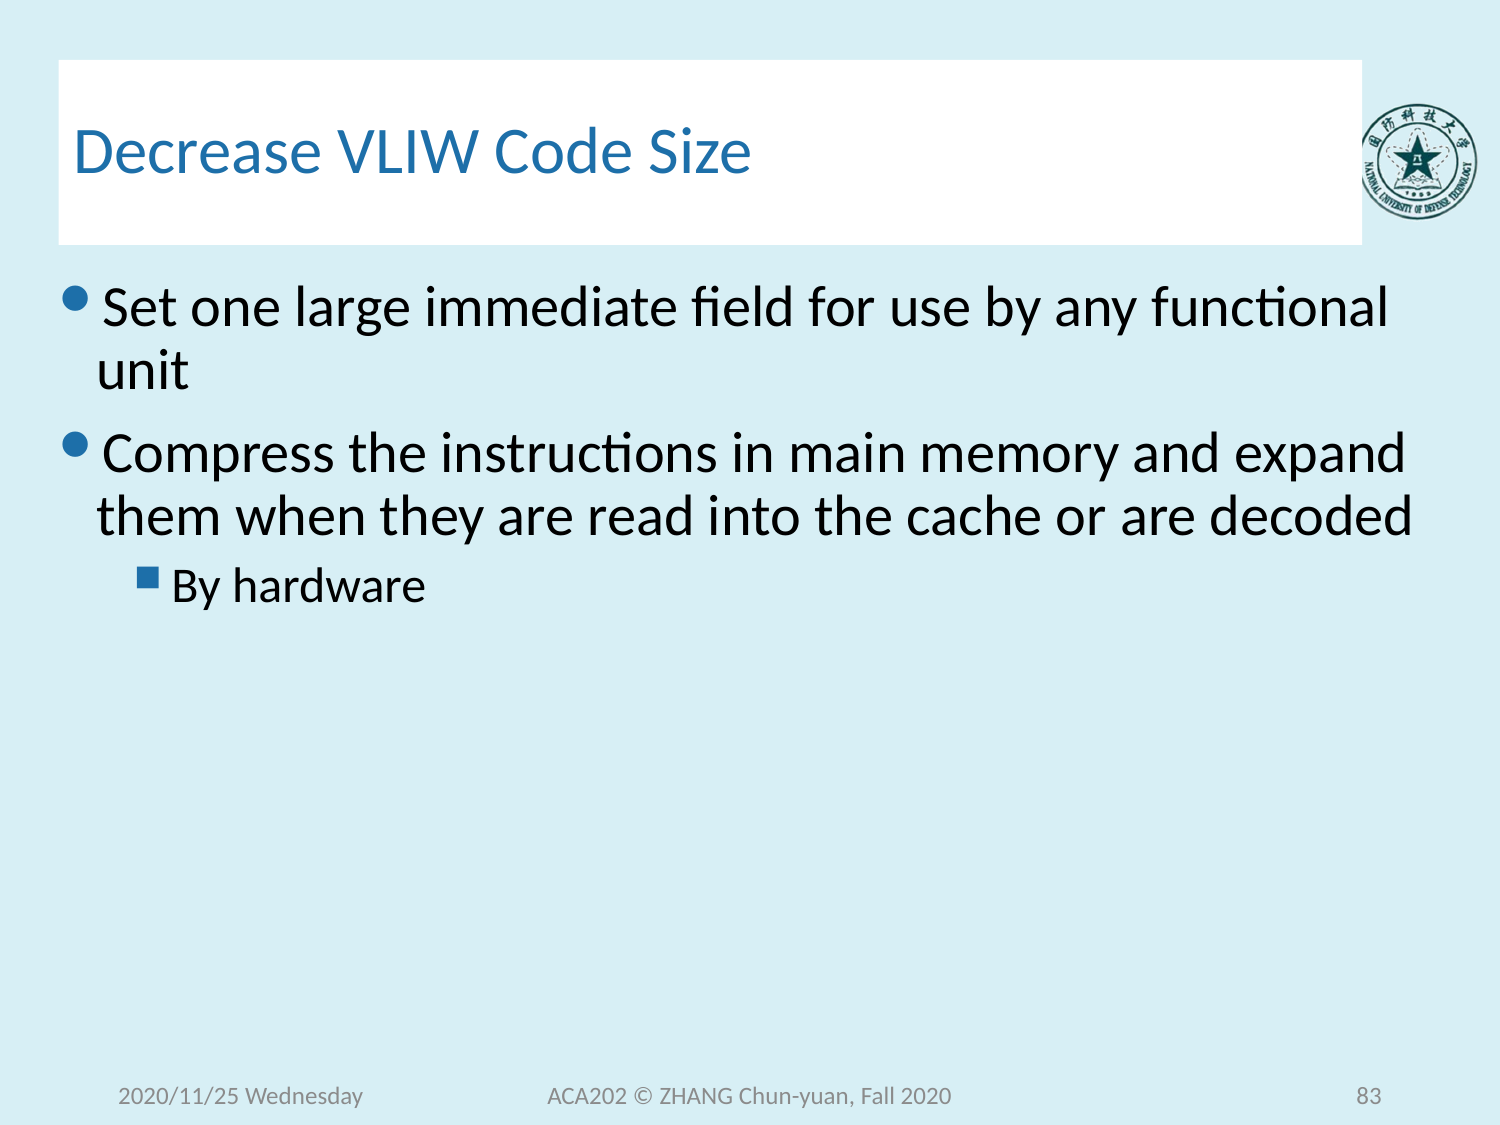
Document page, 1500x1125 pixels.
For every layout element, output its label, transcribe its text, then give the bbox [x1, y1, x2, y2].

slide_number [103, 1064, 441, 1125]
title Decrease VLIW Code Size [58, 59, 1363, 245]
footer ACA202 © ZHANG Chun-yuan, Fall 2020 [496, 1064, 1004, 1125]
list Set one large immediate field for use by any functional unit Compress the instructions in main memory and expand them when they are read into the cache or are decoded By hardware [43, 268, 1457, 1045]
picture [1363, 102, 1480, 224]
slide_number 83 [1059, 1064, 1397, 1125]
